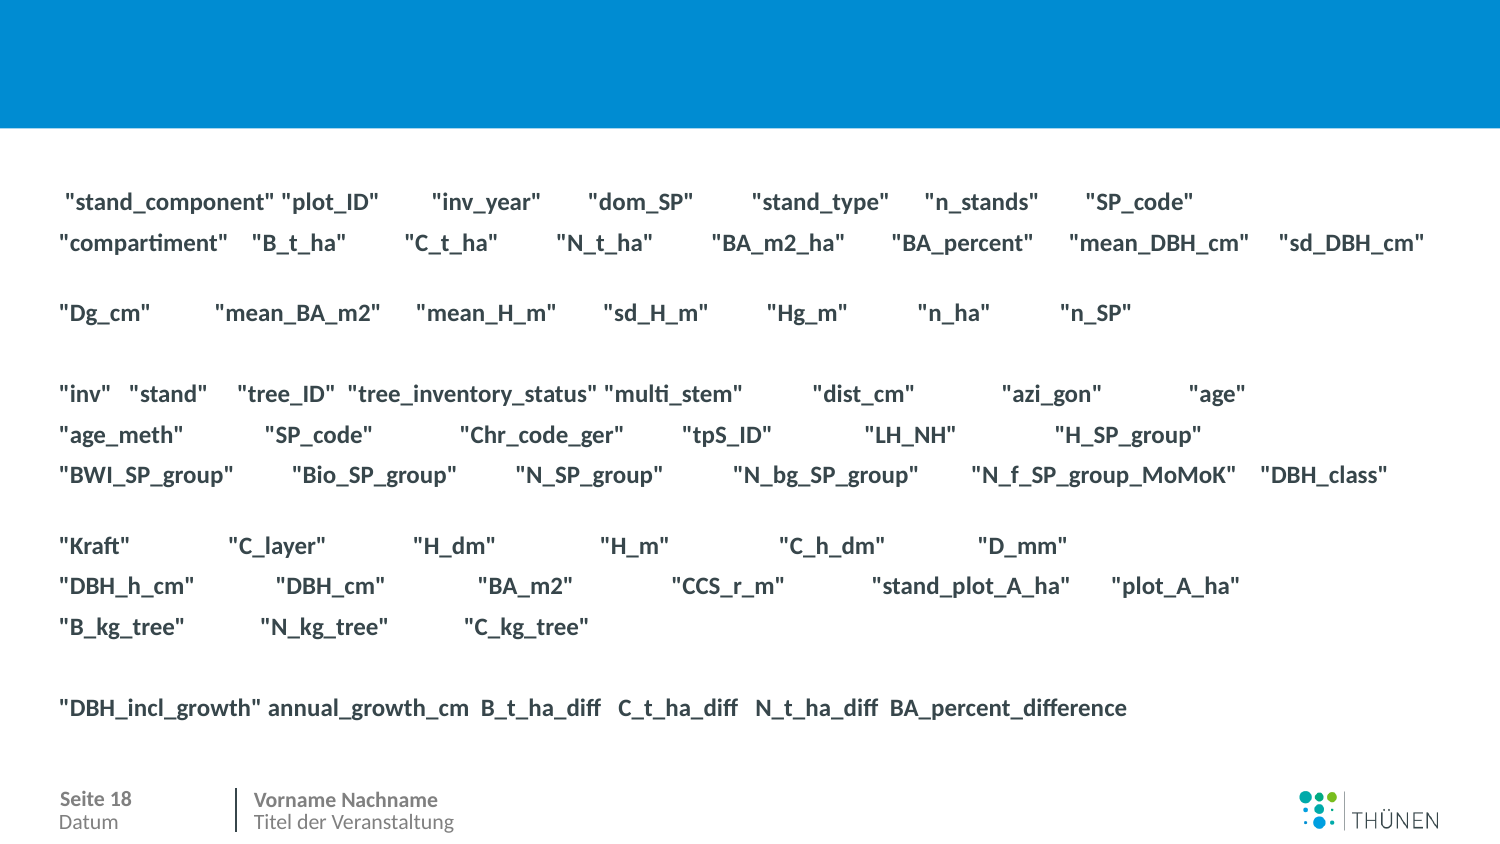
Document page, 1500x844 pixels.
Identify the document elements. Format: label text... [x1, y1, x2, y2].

picture [1284, 776, 1453, 844]
list "stand_component" "plot_ID" "inv_year" "dom_SP" "stand_type" "n_stands" "SP_code" "compartiment" "B_t_ha" "C_t_ha" "N_t_ha" "BA_m2_ha" "BA_percent" "mean_DBH_cm" "sd_DBH_cm" "Dg_cm" "mean_BA_m2" "mean_H_m" "sd_H_m" "Hg_m" "n_ha" "n_SP" "inv" "stand" "tree_ID" "tree_inventory_status" "multi_stem" "dist_cm" "azi_gon" "age" "age_meth" "SP_code" "Chr_code_ger" "tpS_ID" "LH_NH" "H_SP_group" "BWI_SP_group" "Bio_SP_group" "N_SP_group" "N_bg_SP_group" "N_f_SP_group_MoMoK" "DBH_class" "Kraft" "C_layer" "H_dm" "H_m" "C_h_dm" "D_mm" "DBH_h_cm" "DBH_cm" "BA_m2" "CCS_r_m" "stand_plot_A_ha" "plot_A_ha" "B_kg_tree" "N_kg_tree" "C_kg_tree" "DBH_incl_growth" annual_growth_cm B_t_ha_diff C_t_ha_diff N_t_ha_diff BA_percent_difference [59, 185, 1436, 724]
